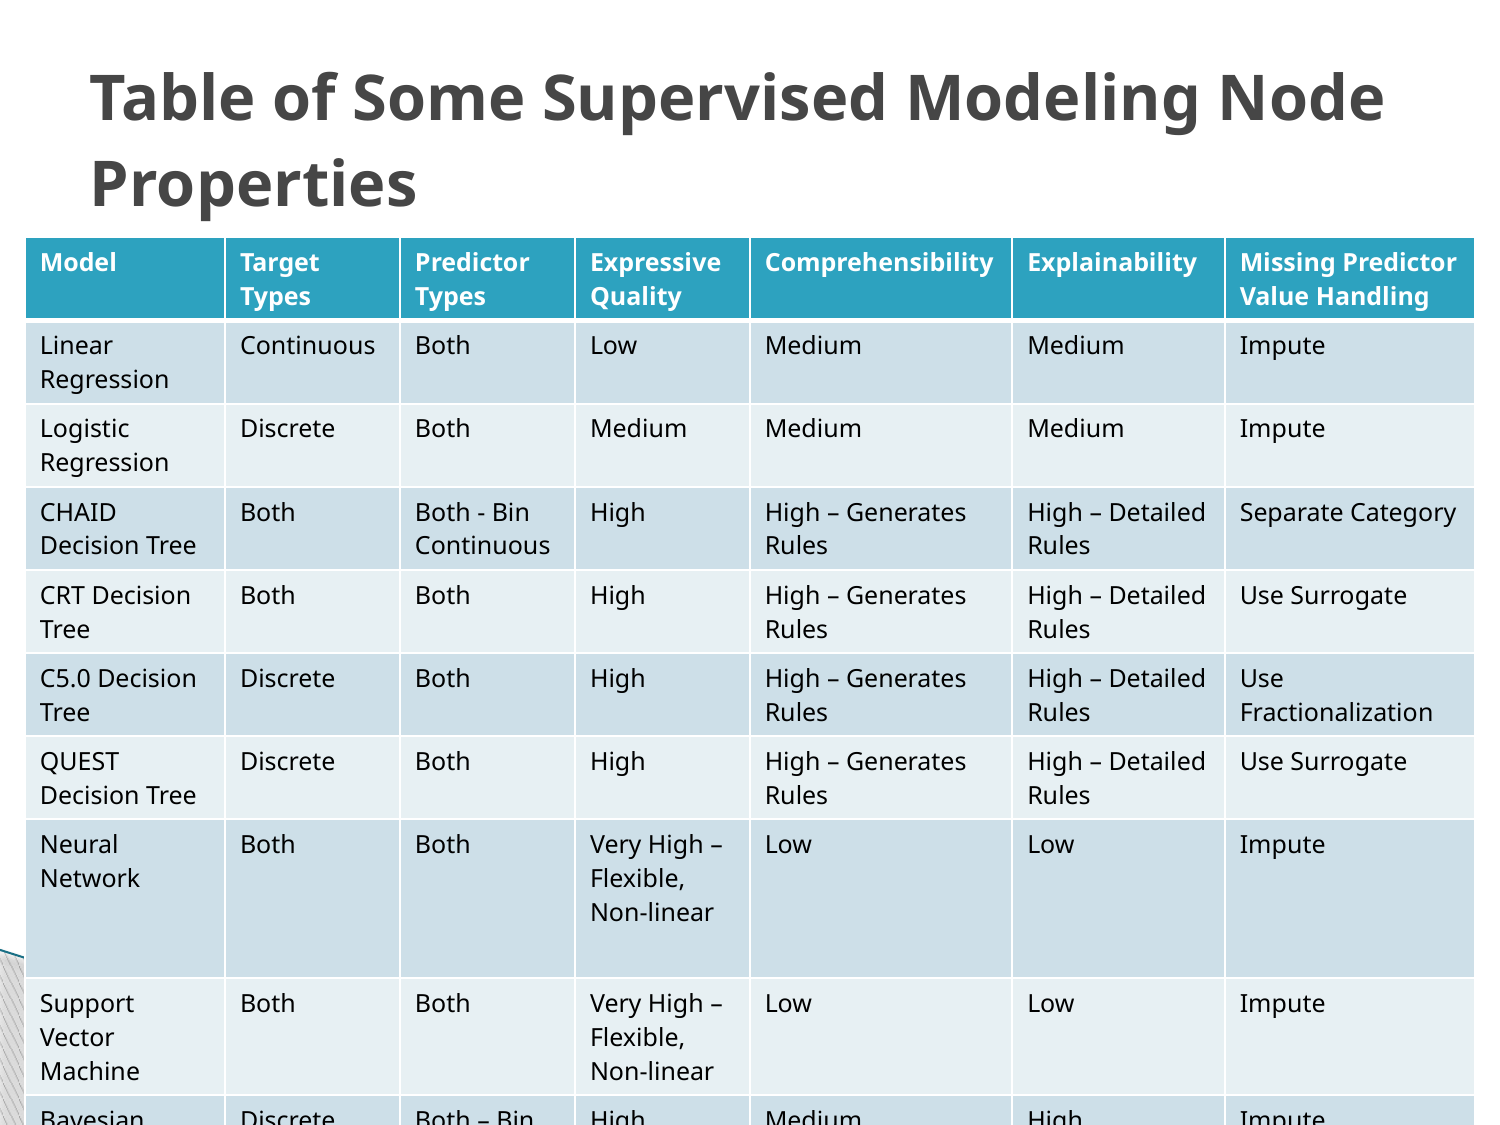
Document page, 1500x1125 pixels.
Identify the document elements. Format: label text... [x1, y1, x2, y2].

table_cell High [576, 571, 749, 652]
table_cell Both – Bin Continuous [401, 1096, 574, 1125]
table_cell Both [401, 737, 574, 818]
table_cell Both [401, 323, 574, 403]
table_header Missing Predictor Value Handling [1226, 238, 1474, 318]
table_cell Both [401, 405, 574, 486]
table_cell Impute [1226, 323, 1474, 403]
table_cell Bayesian Belief Net [26, 1096, 224, 1125]
table_header Predictor Types [401, 238, 574, 318]
table_cell Low [751, 979, 1011, 1094]
table_cell High [576, 737, 749, 818]
table_cell Very High – Flexible, Non-linear [576, 979, 749, 1094]
table_header Target Types [226, 238, 399, 318]
table_cell Impute [1226, 979, 1474, 1094]
table_cell High [576, 488, 749, 569]
table_cell High – Generates Rules [751, 654, 1011, 735]
table_cell Medium [1013, 405, 1224, 486]
table_cell Support Vector Machine [26, 979, 224, 1094]
table_header Model [26, 238, 224, 318]
table_cell Separate Category [1226, 488, 1474, 569]
table_cell C5.0 Decision Tree [26, 654, 224, 735]
table_cell Impute [1226, 405, 1474, 486]
table_cell Low [1013, 979, 1224, 1094]
table_cell Use Surrogate [1226, 737, 1474, 818]
table_cell Both [401, 571, 574, 652]
table_cell Low [1013, 820, 1224, 977]
table_cell QUEST Decision Tree [26, 737, 224, 818]
table_cell High – Generates Rules [751, 488, 1011, 569]
table_cell CRT Decision Tree [26, 571, 224, 652]
table_cell High [576, 1096, 749, 1125]
table_cell Discrete [226, 1096, 399, 1125]
table_cell High – Detailed Rules [1013, 488, 1224, 569]
table_cell High [1013, 1096, 1224, 1125]
table_cell Both [226, 488, 399, 569]
title Table of Some Supervised Modeling Node Properties [75, 45, 1425, 233]
table_cell Medium [1013, 323, 1224, 403]
table_cell Low [751, 820, 1011, 977]
table_cell CHAID Decision Tree [26, 488, 224, 569]
table_cell High [576, 654, 749, 735]
table_cell Linear Regression [26, 323, 224, 403]
table_header Comprehensibility [751, 238, 1011, 318]
table_cell Both [226, 820, 399, 977]
table_cell Use Surrogate [1226, 571, 1474, 652]
table_cell Medium [751, 323, 1011, 403]
table_header Expressive Quality [576, 238, 749, 318]
table_cell Logistic Regression [26, 405, 224, 486]
table_cell Both [401, 979, 574, 1094]
table_cell Impute [1226, 1096, 1474, 1125]
table_cell Discrete [226, 737, 399, 818]
table_cell Both [401, 654, 574, 735]
table_cell Very High – Flexible, Non-linear [576, 820, 749, 977]
table_cell High – Detailed Rules [1013, 654, 1224, 735]
table_cell Both - Bin Continuous [401, 488, 574, 569]
table_cell Both [226, 979, 399, 1094]
table_cell Continuous [226, 323, 399, 403]
table_cell High – Detailed Rules [1013, 737, 1224, 818]
table_cell Medium [751, 1096, 1011, 1125]
table_cell Both [226, 571, 399, 652]
table_cell Discrete [226, 405, 399, 486]
table_cell High – Detailed Rules [1013, 571, 1224, 652]
table_cell Impute [1226, 820, 1474, 977]
table_cell Medium [751, 405, 1011, 486]
table_cell Discrete [226, 654, 399, 735]
table_cell Use Fractionalization [1226, 654, 1474, 735]
table_cell Medium [576, 405, 749, 486]
table_cell High – Generates Rules [751, 571, 1011, 652]
table_cell Neural Network [26, 820, 224, 977]
table_cell Low [576, 323, 749, 403]
table_cell Both [401, 820, 574, 977]
table_cell High – Generates Rules [751, 737, 1011, 818]
table_header Explainability [1013, 238, 1224, 318]
